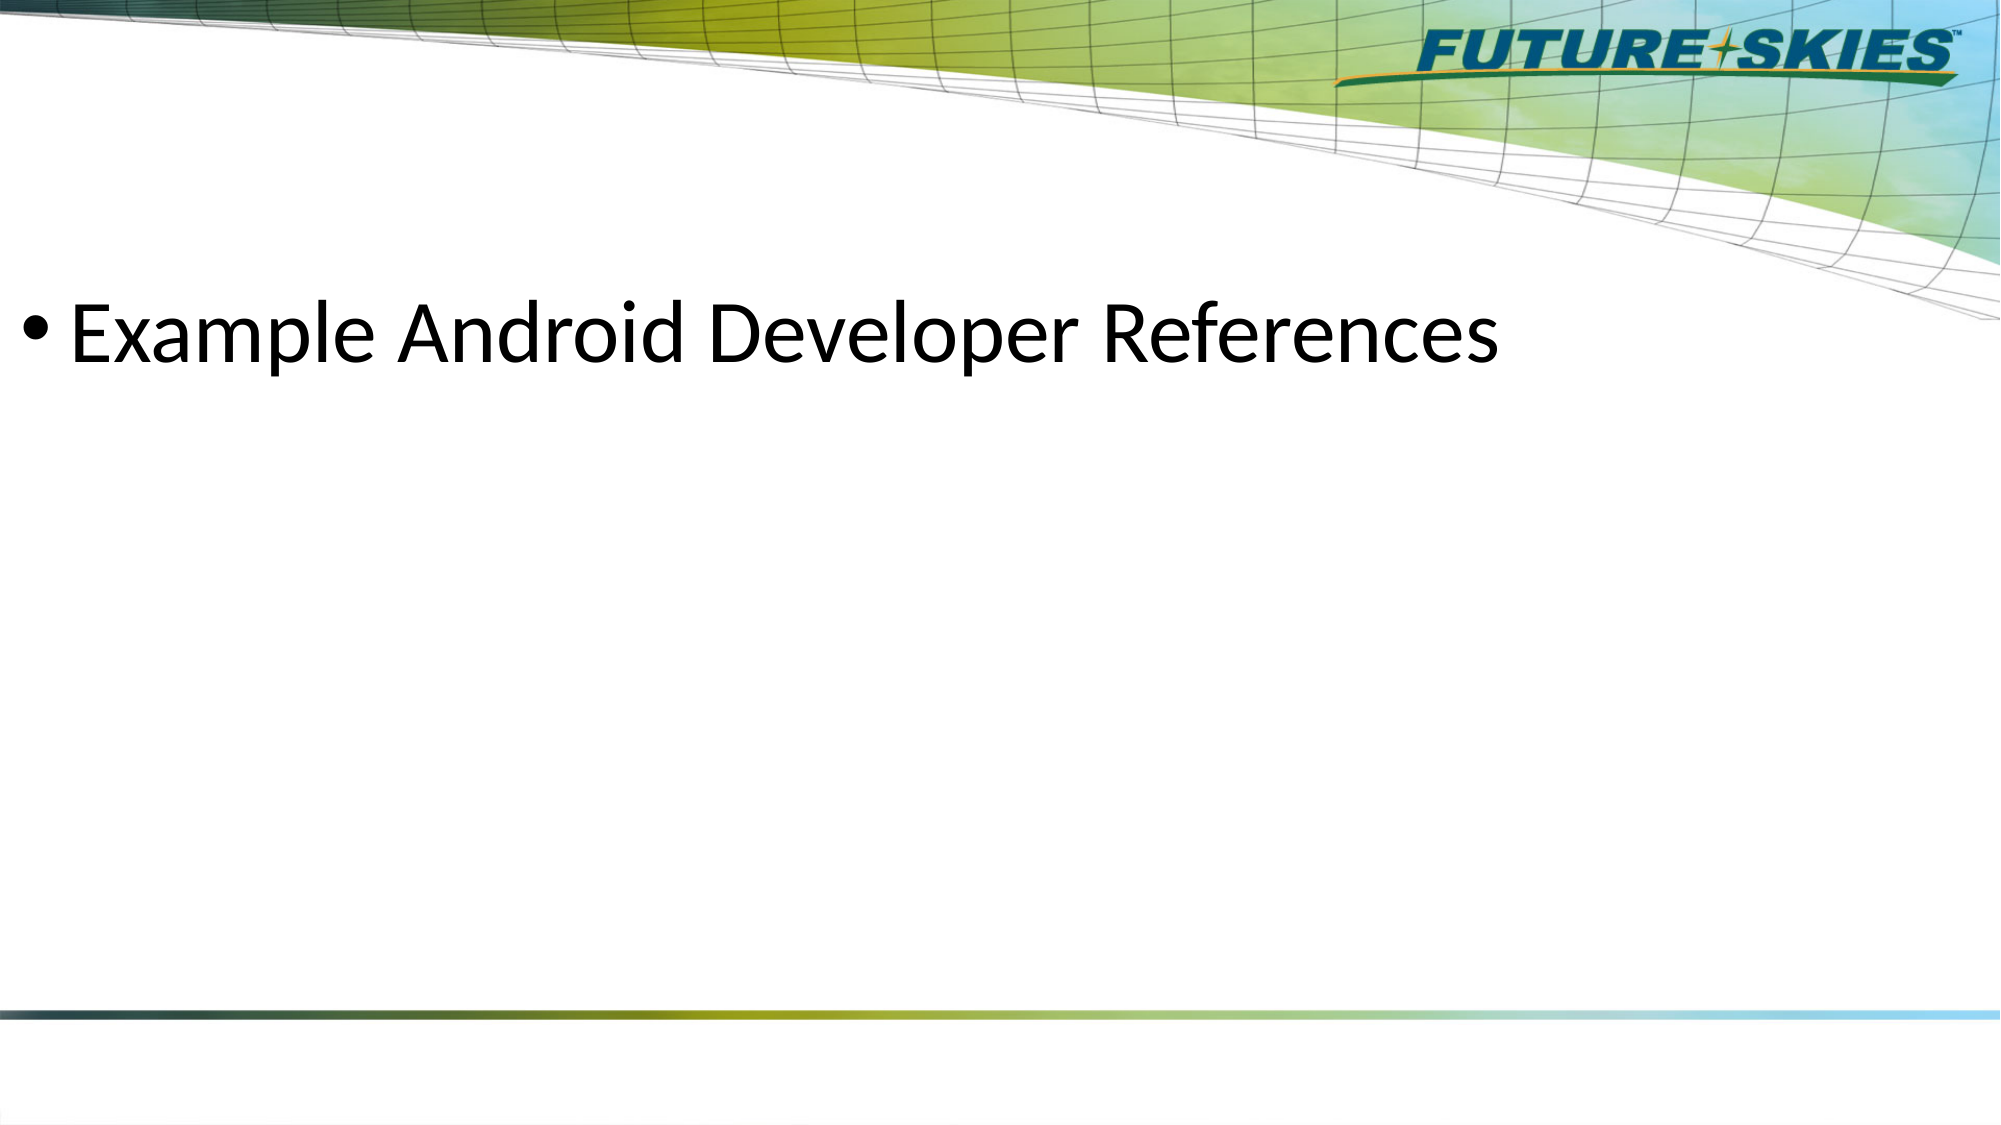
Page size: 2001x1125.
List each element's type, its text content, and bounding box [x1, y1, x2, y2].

list Example Android Developer References [0, 262, 2000, 1005]
picture [0, 0, 2000, 262]
picture [0, 1005, 2000, 1125]
